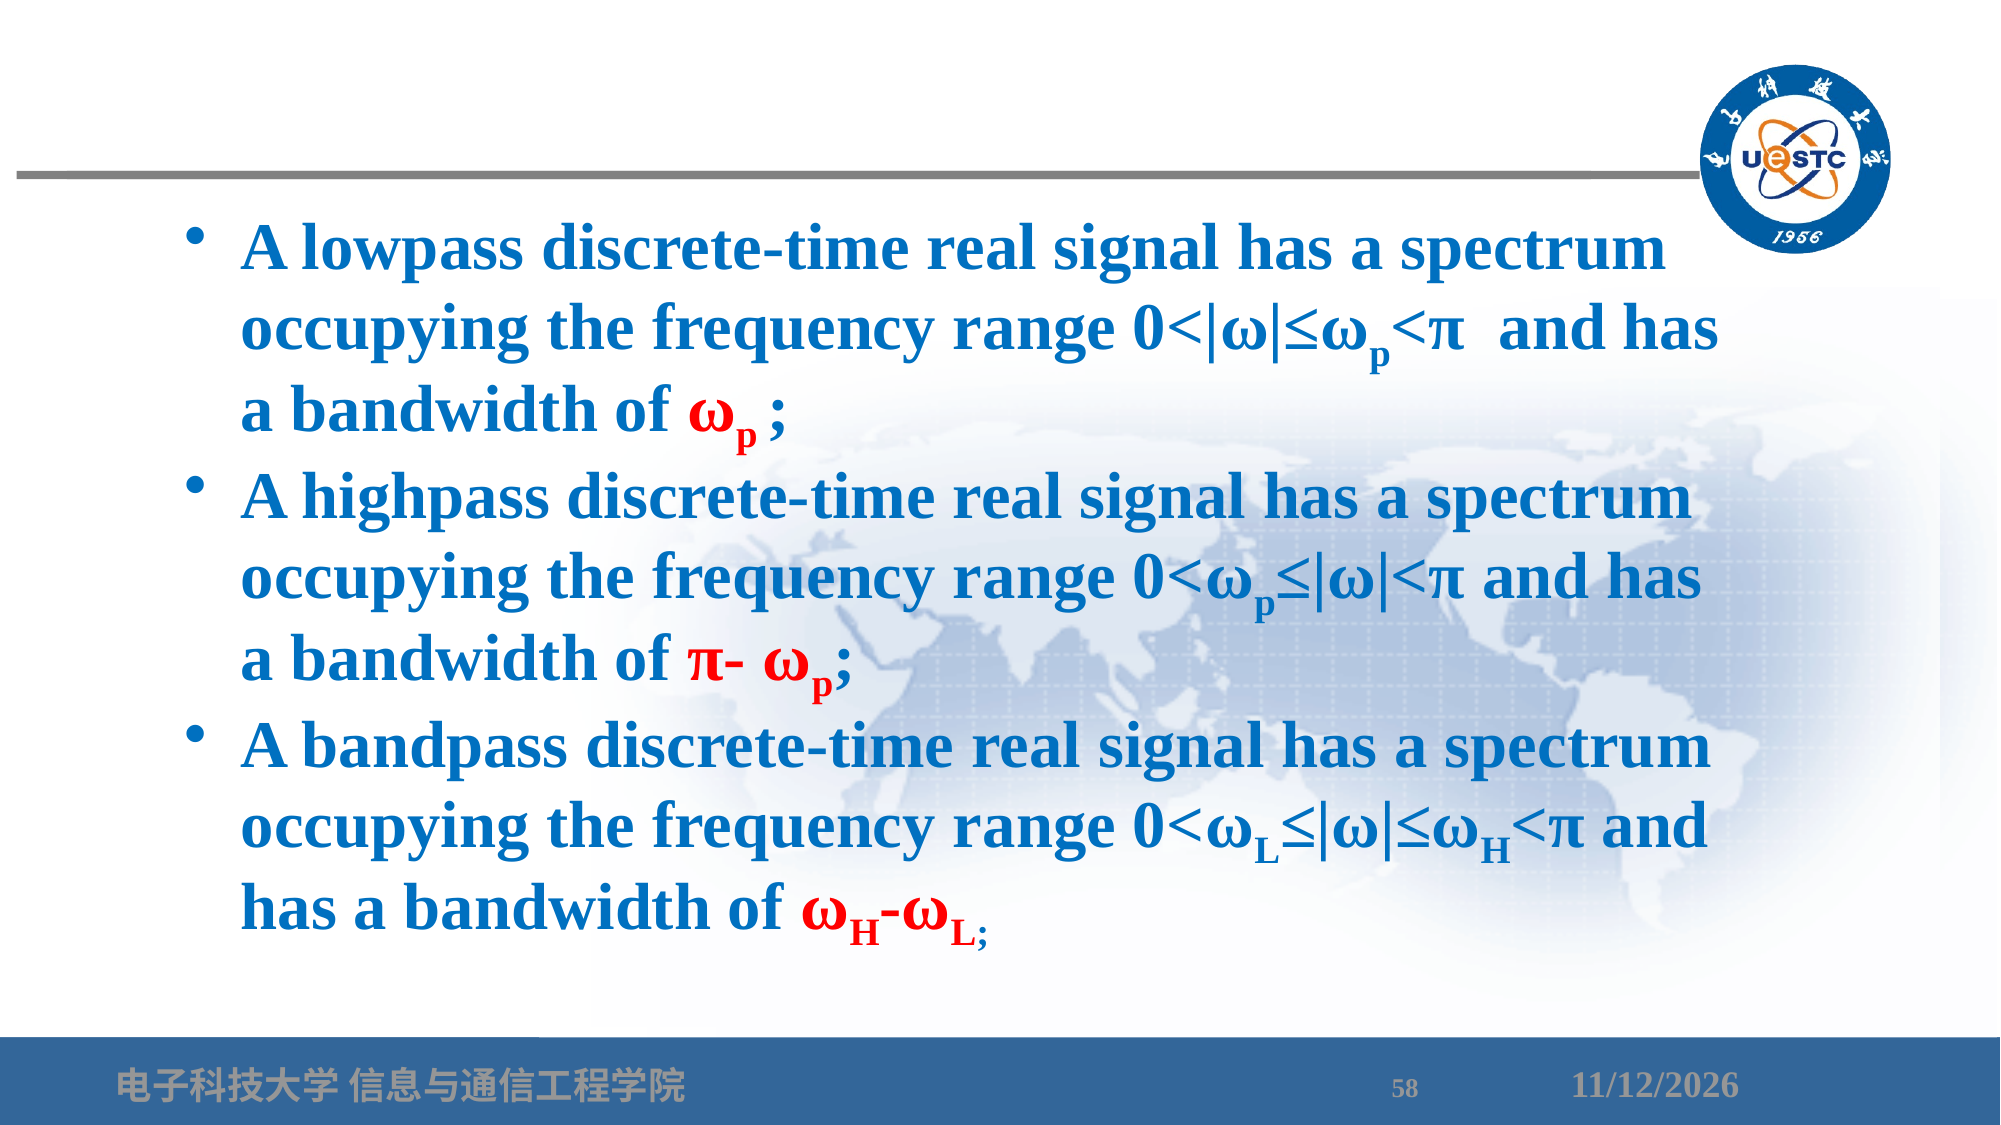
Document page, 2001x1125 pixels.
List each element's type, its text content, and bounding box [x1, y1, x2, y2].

picture [483, 287, 1997, 1037]
list A lowpass discrete-time real signal has a spectrum occupying the frequency range 0<|ω|≤ωp<π and has a bandwidth of ωp ; A highpass discrete-time real signal has a spectrum occupying the frequency range 0<ωp≤|ω|<π and has a bandwidth of π- ωp; A bandpass discrete-time real signal has a spectrum occupying the frequency range 0<ωL≤|ω|≤ωH<π and has a bandwidth of ωH-ωL; [168, 204, 1746, 926]
picture [1679, 56, 1940, 263]
